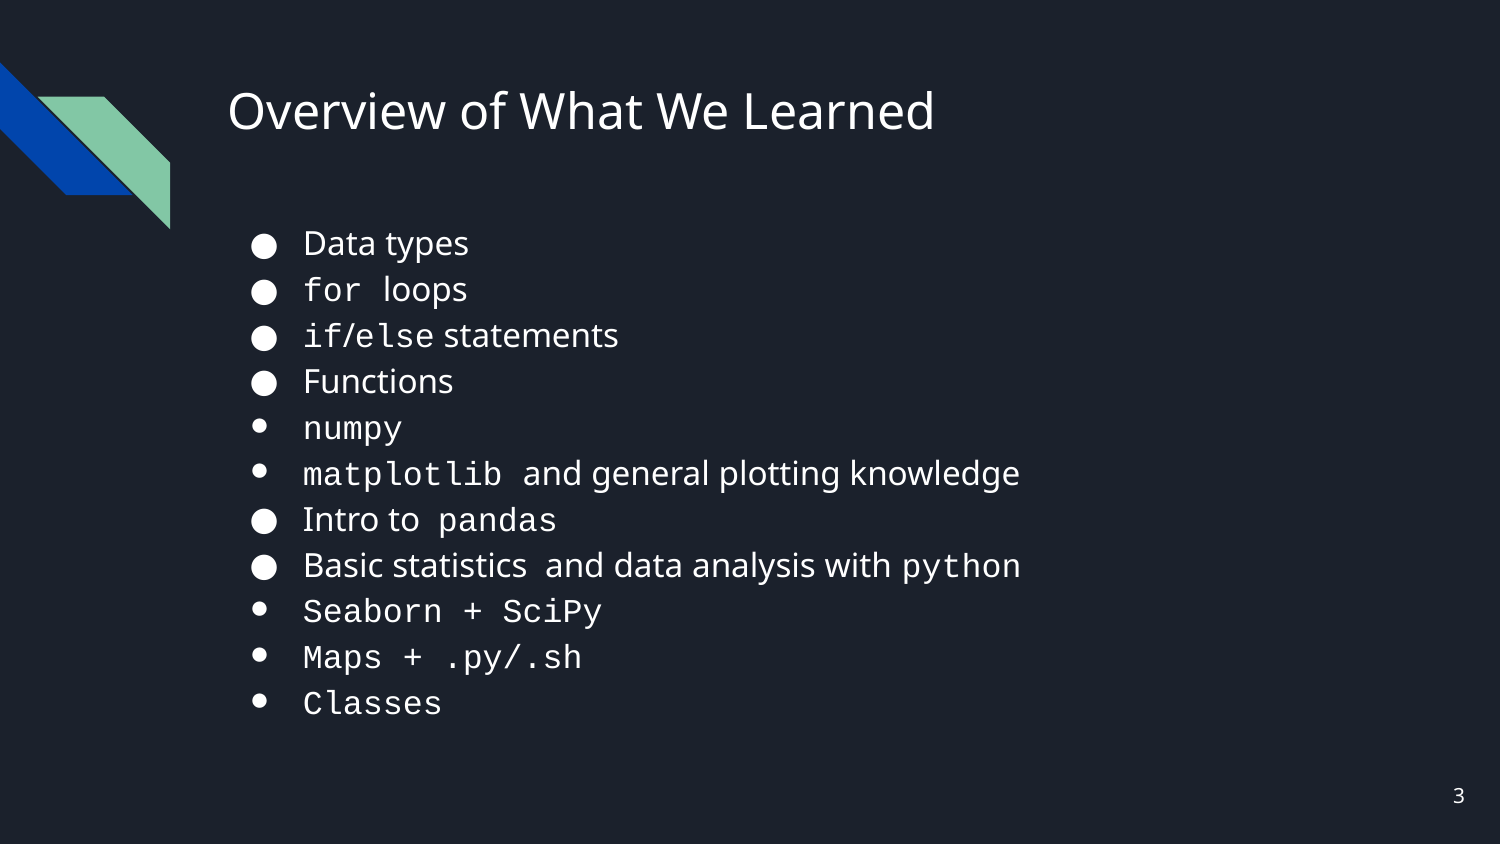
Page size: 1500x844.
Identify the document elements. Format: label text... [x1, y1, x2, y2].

slide_number 3 [1389, 764, 1480, 830]
title Overview of What We Learned [212, 64, 1368, 161]
list Data types for loops if/else statements Functions numpy matplotlib and general plotting knowledge Intro to pandas Basic statistics and data analysis with python Seaborn + SciPy Maps + .py/.sh Classes [212, 161, 1368, 640]
